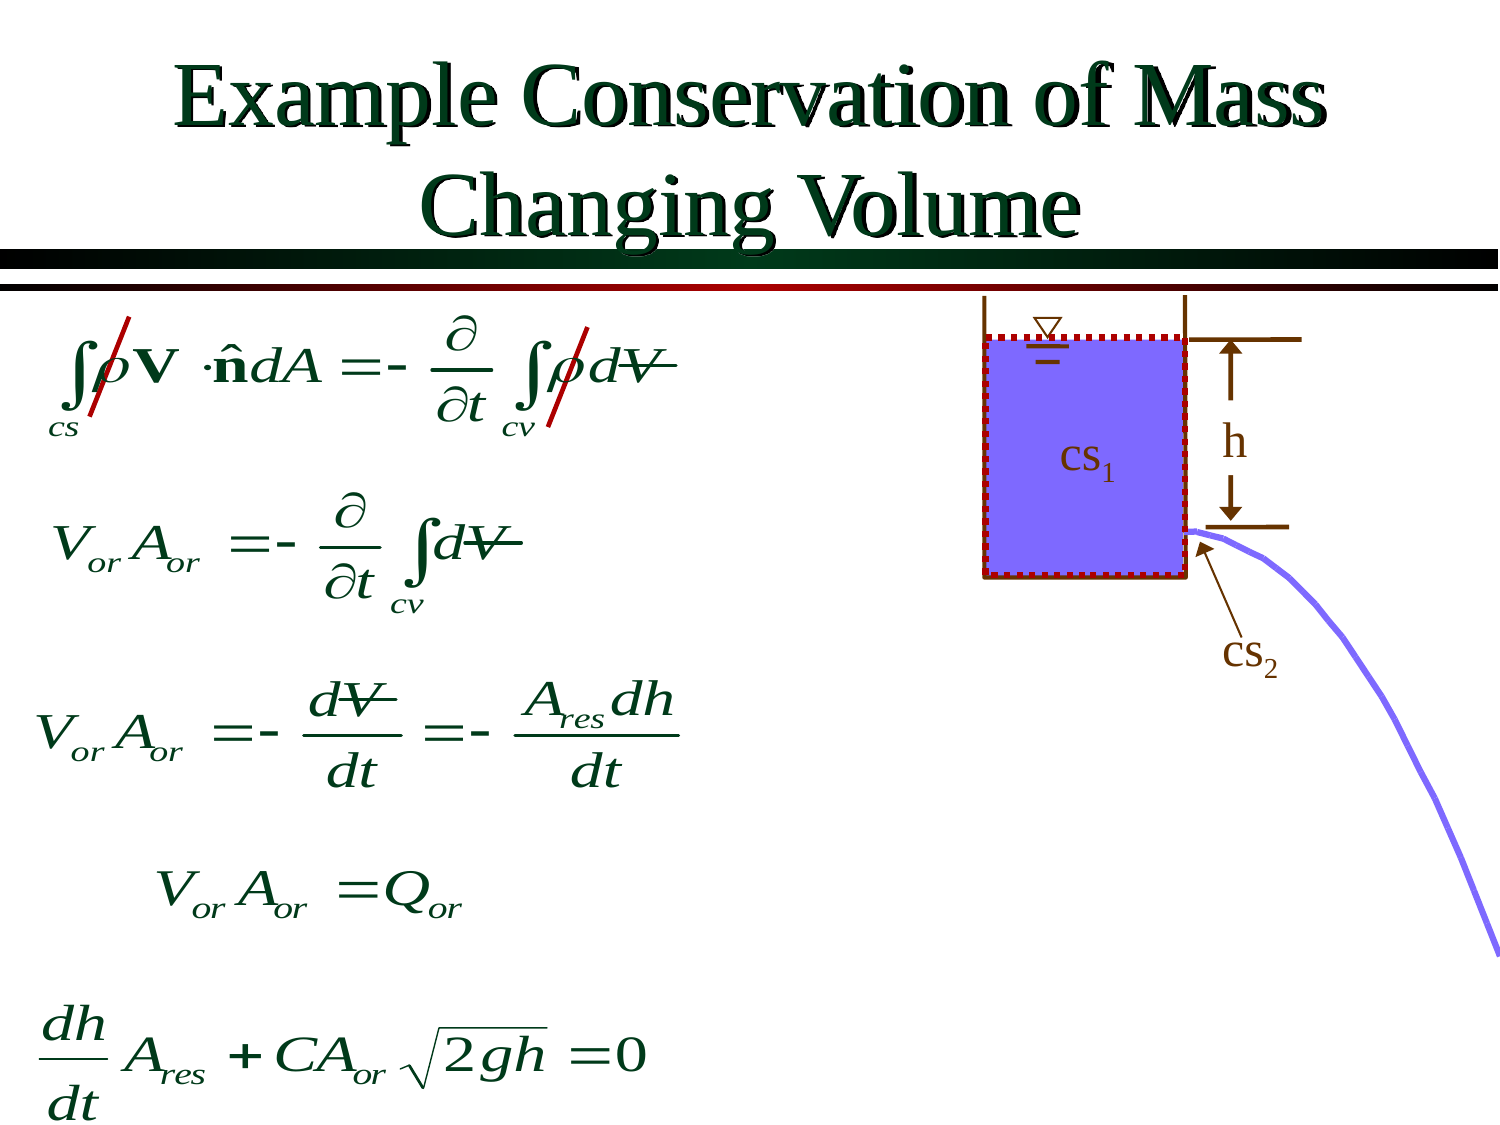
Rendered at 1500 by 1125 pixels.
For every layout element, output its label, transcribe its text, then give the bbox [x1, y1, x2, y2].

text_box [1220, 476, 1242, 521]
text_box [43, 306, 685, 444]
text_box h [1207, 400, 1263, 476]
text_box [33, 994, 650, 1125]
text_box [985, 337, 1186, 575]
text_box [34, 672, 686, 795]
title Example Conservation of Mass Changing Volume [112, 49, 1388, 238]
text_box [1183, 531, 1500, 957]
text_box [51, 484, 528, 621]
text_box cs1 [1044, 412, 1131, 496]
text_box [984, 295, 1186, 578]
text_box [154, 860, 470, 924]
text_box [1220, 339, 1242, 400]
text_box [1026, 317, 1070, 363]
